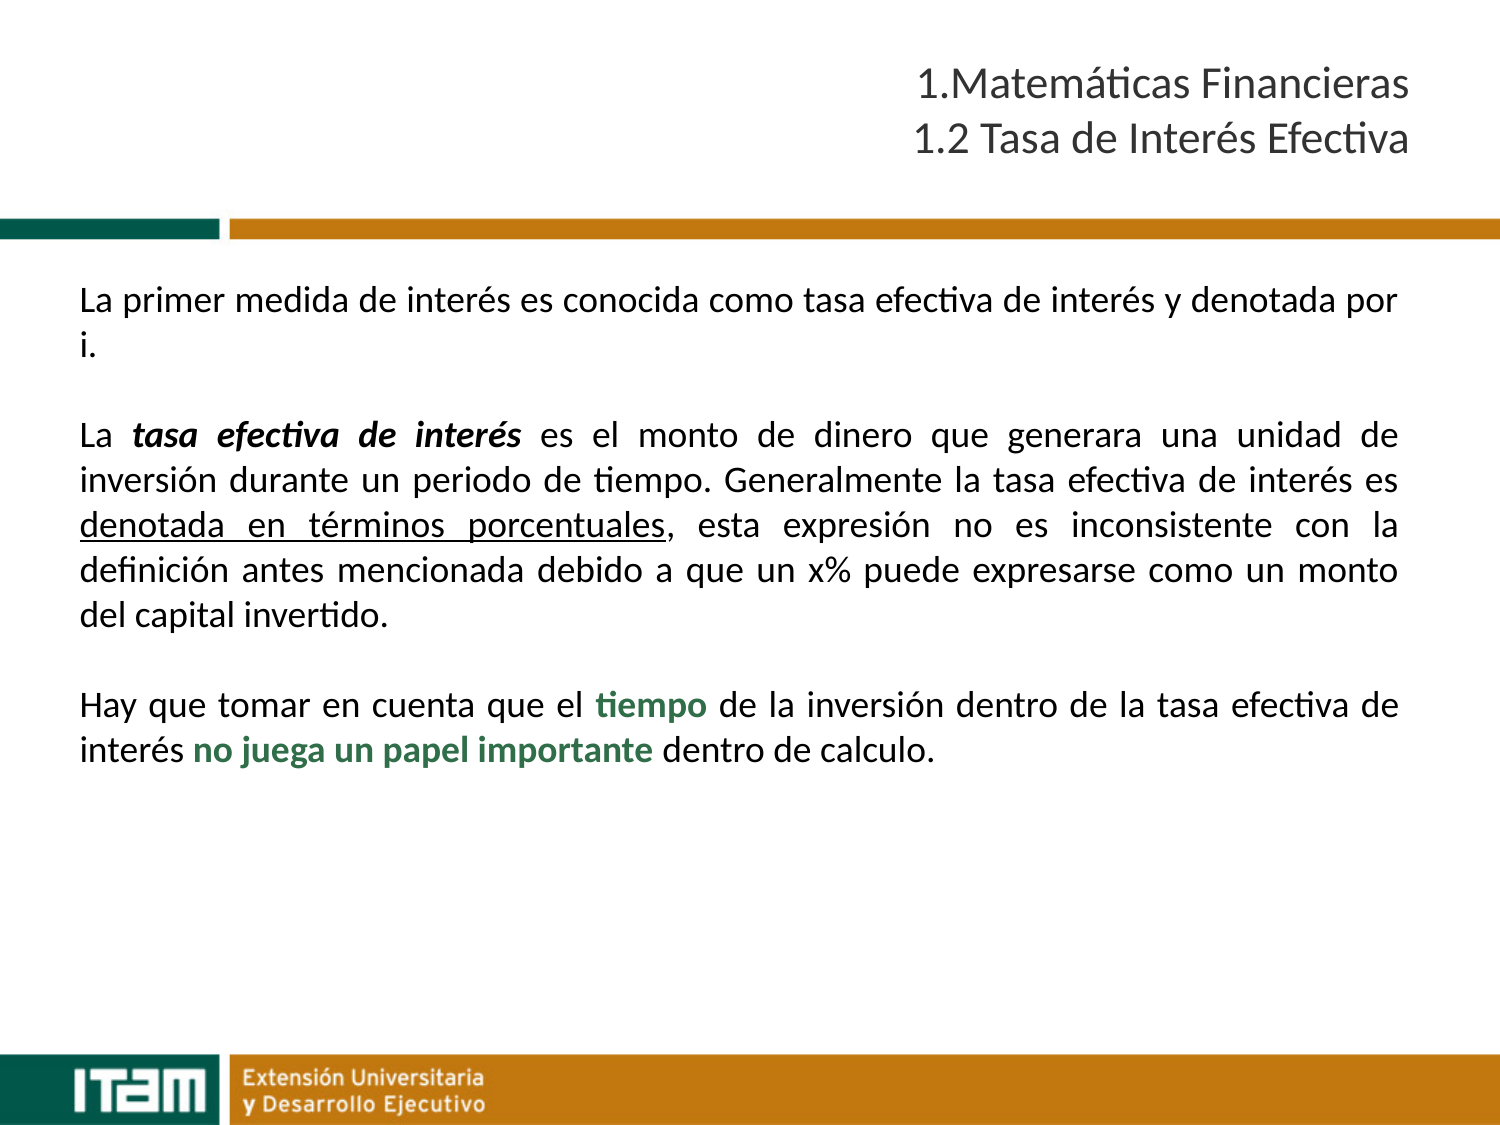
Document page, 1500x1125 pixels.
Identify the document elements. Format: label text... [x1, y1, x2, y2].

picture [0, 0, 1500, 1125]
title 1.Matemáticas Financieras 1.2 Tasa de Interés Efectiva [75, 45, 1425, 233]
